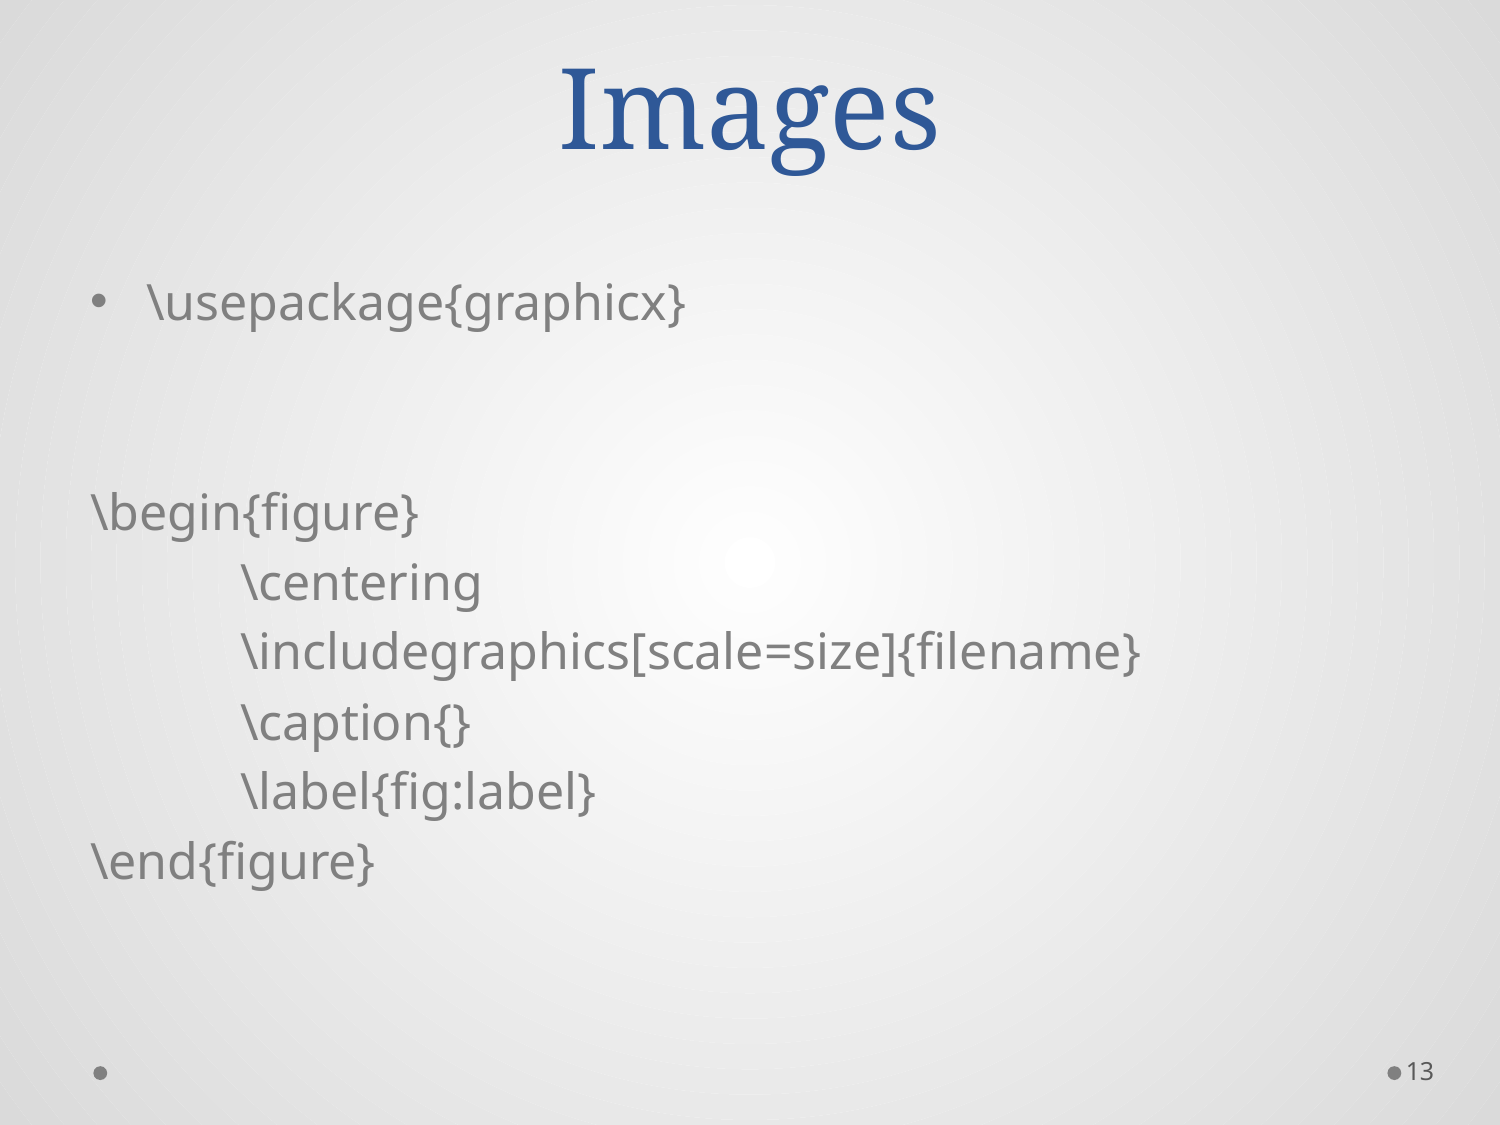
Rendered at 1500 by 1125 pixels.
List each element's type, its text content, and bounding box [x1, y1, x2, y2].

slide_number 12 [1401, 1042, 1494, 1103]
list \usepackage{graphicx} \begin{figure} \centering \includegraphics[scale=size]{filename} \caption{} \label{fig:label} \end{figure} [75, 262, 1425, 1005]
title Images [75, 13, 1425, 180]
